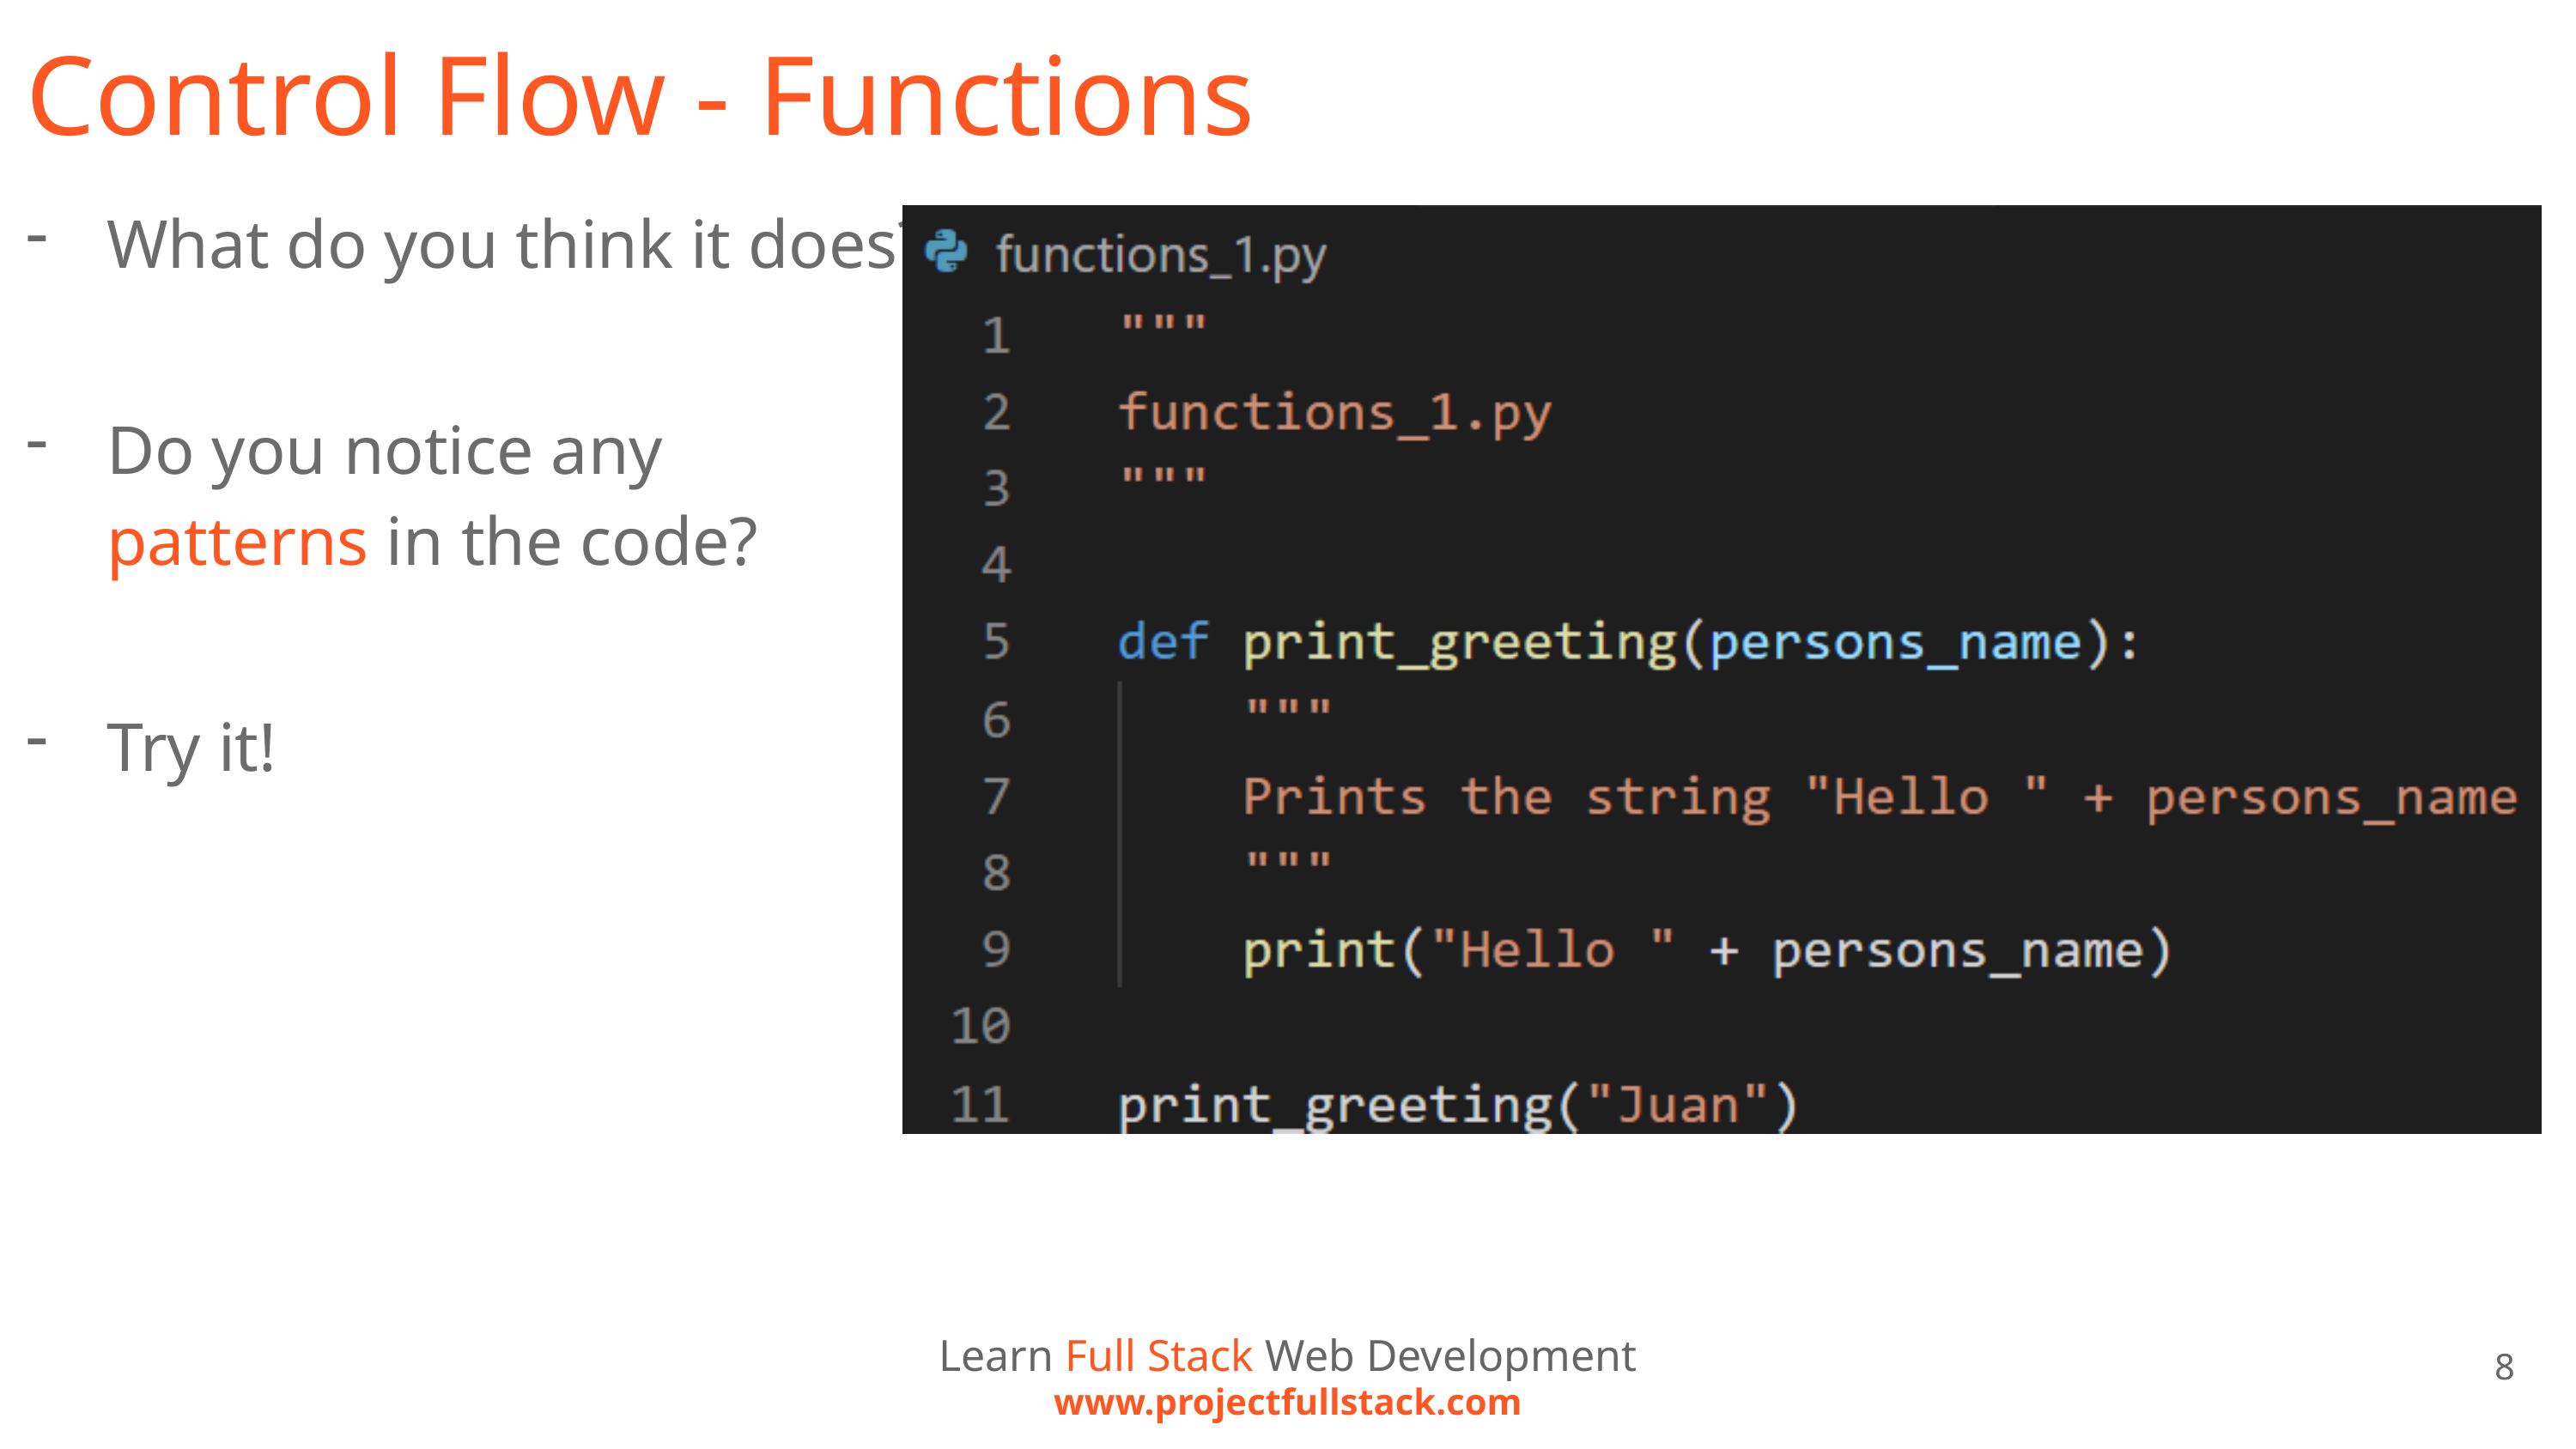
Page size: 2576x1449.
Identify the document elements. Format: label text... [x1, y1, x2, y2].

title Control Flow - Functions [0, 0, 2401, 161]
picture [902, 204, 2542, 1134]
subtitle Learn Full Stack Web Development www.projectfullstack.com [0, 1304, 2576, 1449]
list What do you think it does? Do you notice any patterns in the code? Try it! [0, 164, 960, 1189]
